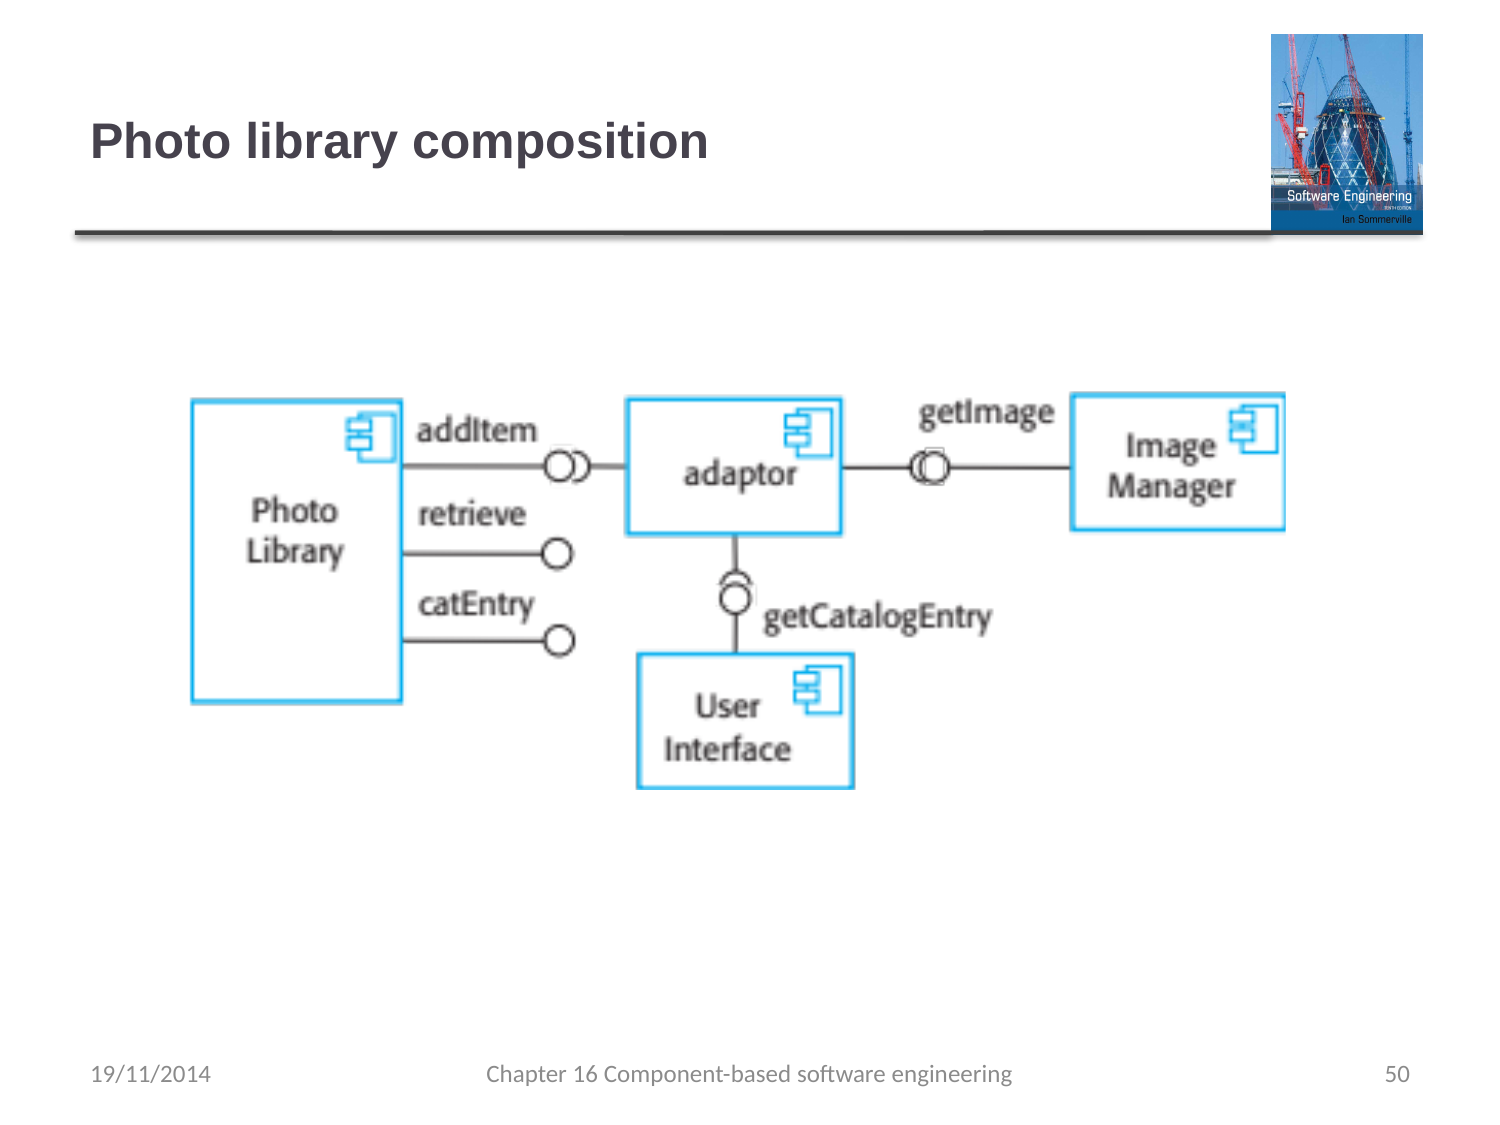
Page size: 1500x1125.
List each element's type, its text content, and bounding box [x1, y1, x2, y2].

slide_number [75, 1042, 425, 1103]
picture [1271, 34, 1423, 230]
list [189, 288, 1286, 892]
footer Chapter 16 Component-based software engineering [425, 1042, 1074, 1103]
title Photo library composition [74, 44, 1272, 233]
slide_number 50 [1074, 1042, 1425, 1103]
